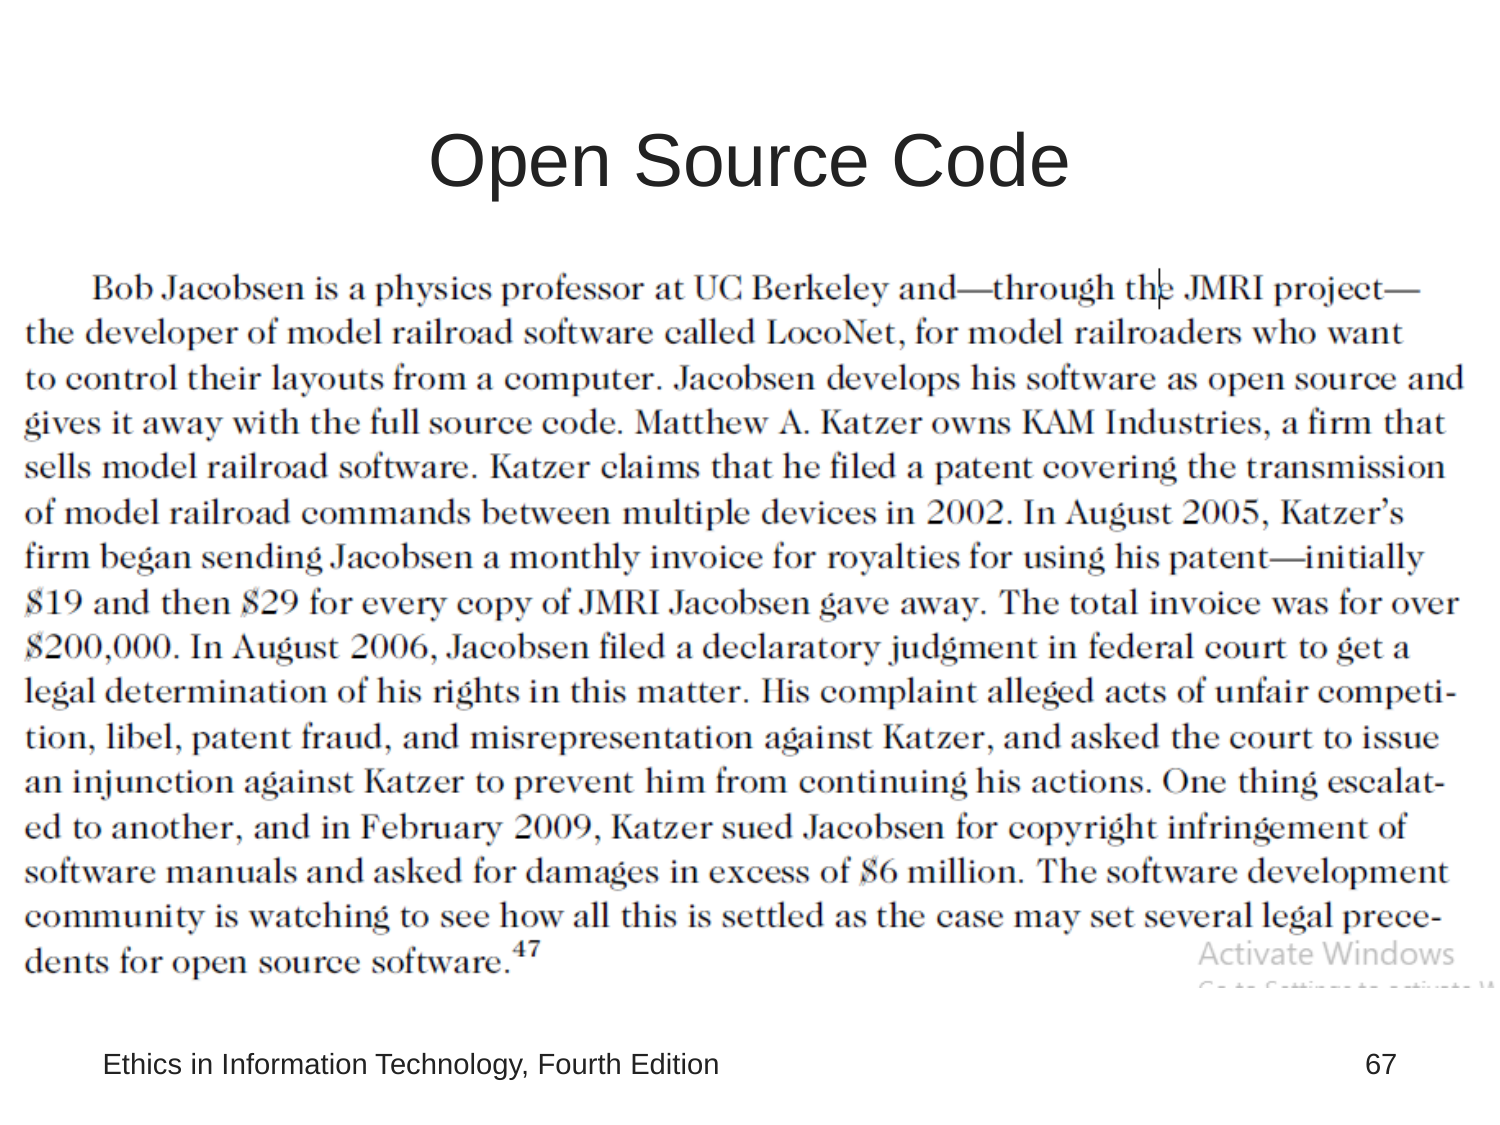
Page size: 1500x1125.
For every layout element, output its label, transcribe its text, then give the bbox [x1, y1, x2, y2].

text_box 67 [1299, 1037, 1413, 1100]
text_box Ethics in Information Technology, Fourth Edition [87, 1037, 1299, 1100]
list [0, 262, 1497, 988]
title Open Source Code [87, 62, 1413, 250]
